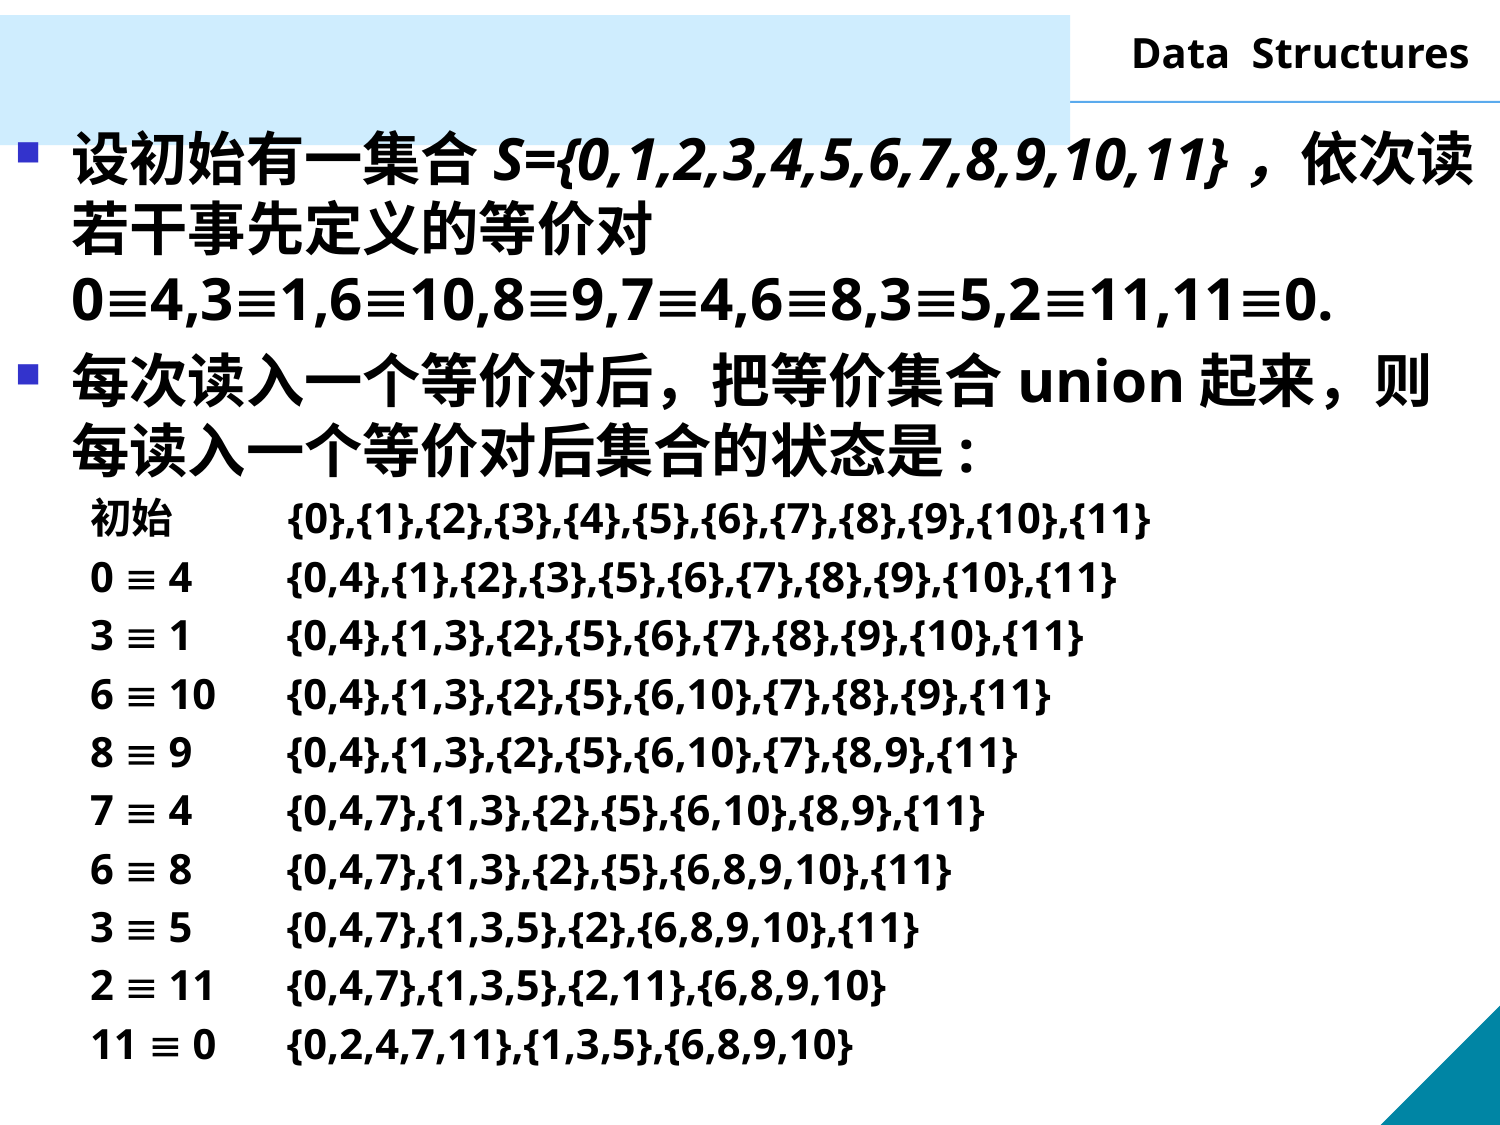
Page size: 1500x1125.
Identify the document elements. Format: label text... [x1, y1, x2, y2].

list 设初始有一集合S={0,1,2,3,4,5,6,7,8,9,10,11}，依次读若干事先定义的等价对04,31,610,89,74,68,35,211,110. 每次读入一个等价对后，把等价集合union起来，则每读入一个等价对后集合的状态是: 初始 {0},{1},{2},{3},{4},{5},{6},{7},{8},{9},{10},{11} 0  4 {0,4},{1},{2},{3},{5},{6},{7},{8},{9},{10},{11} 3  1 {0,4},{1,3},{2},{5},{6},{7},{8},{9},{10},{11} 6  10 {0,4},{1,3},{2},{5},{6,10},{7},{8},{9},{11} 8  9 {0,4},{1,3},{2},{5},{6,10},{7},{8,9},{11} 7  4 {0,4,7},{1,3},{2},{5},{6,10},{8,9},{11} 6  8 {0,4,7},{1,3},{2},{5},{6,8,9,10},{11} 3  5 {0,4,7},{1,3,5},{2},{6,8,9,10},{11} 2  11 {0,4,7},{1,3,5},{2,11},{6,8,9,10} 11  0 {0,2,4,7,11},{1,3,5},{6,8,9,10} [0, 114, 1500, 1125]
